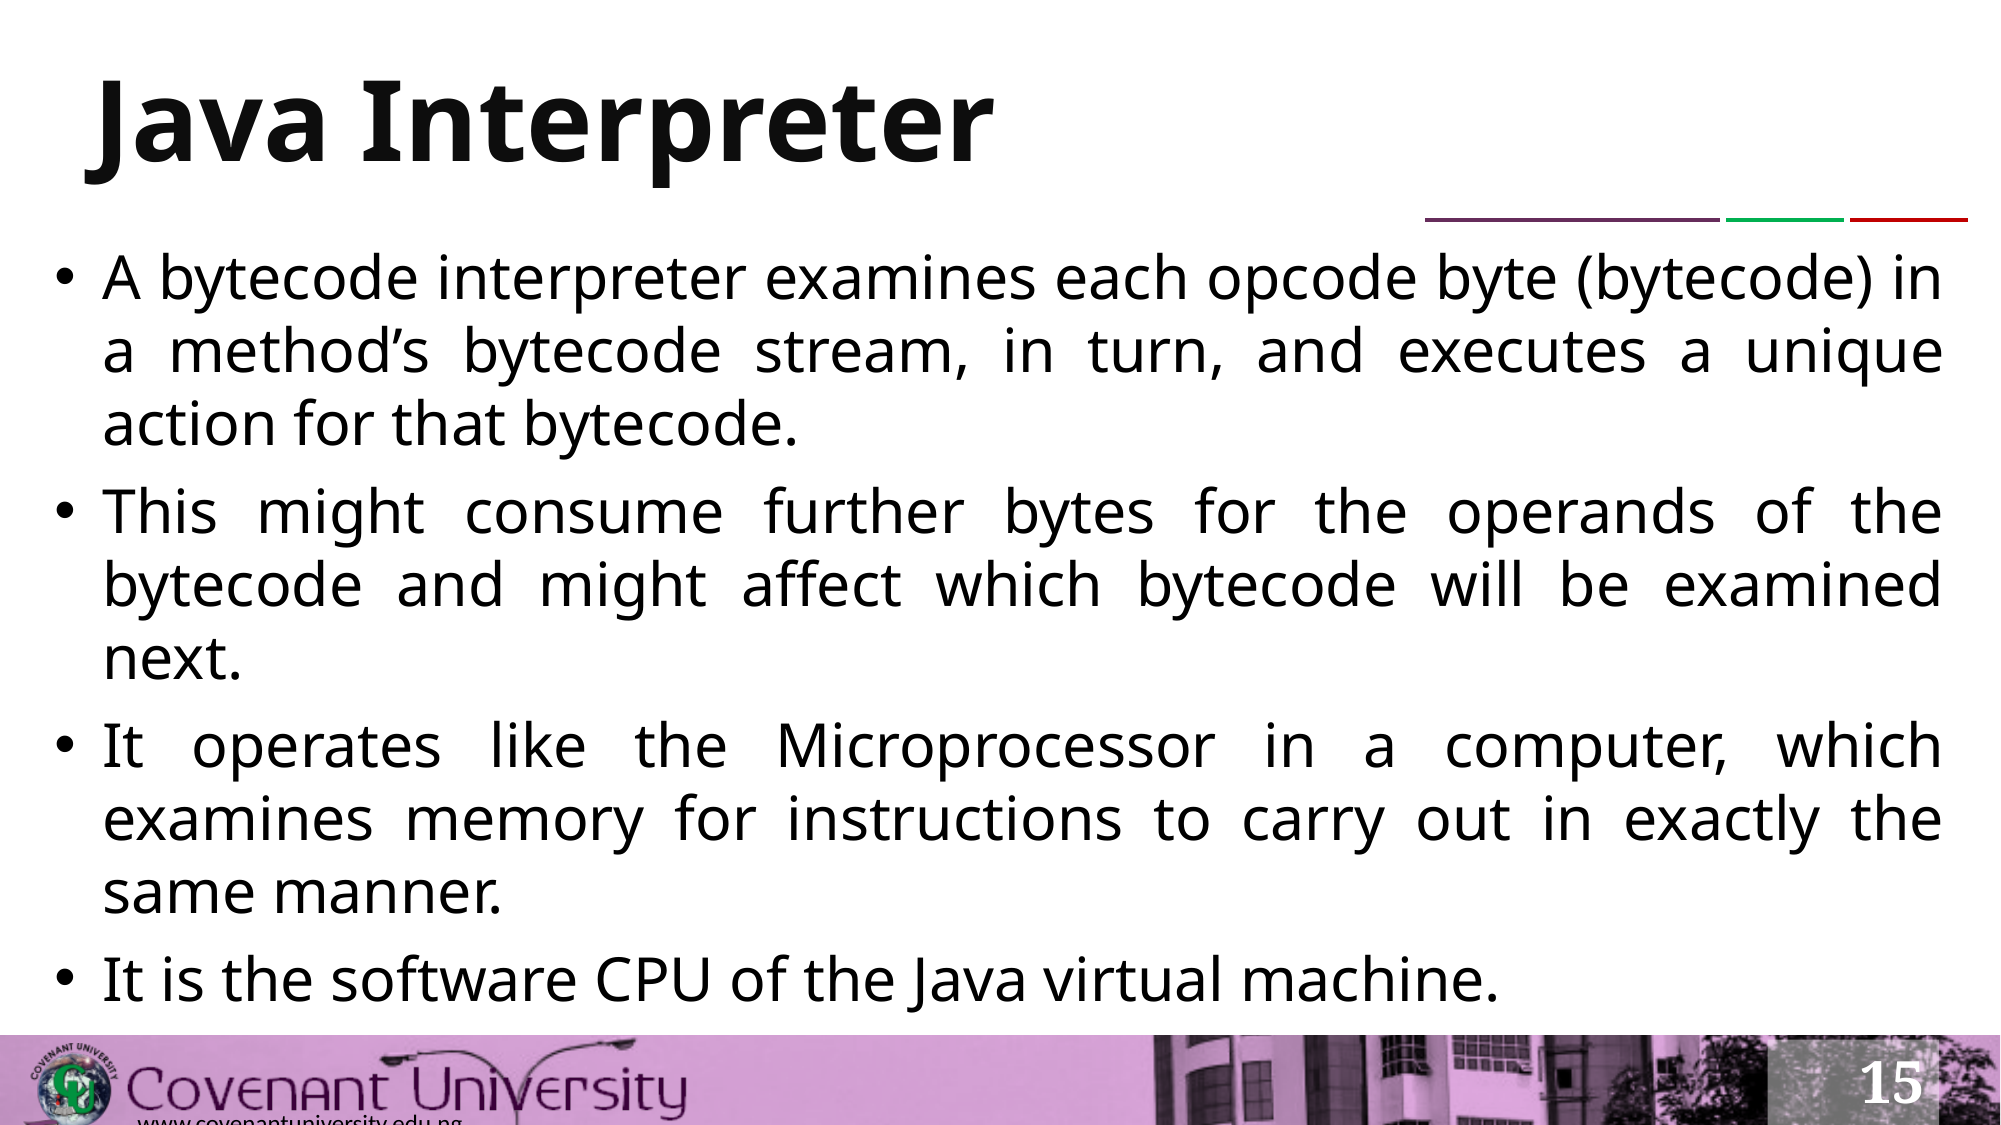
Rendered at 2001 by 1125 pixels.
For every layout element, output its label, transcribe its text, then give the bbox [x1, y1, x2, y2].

list A bytecode interpreter examines each opcode byte (bytecode) in a method’s bytecode stream, in turn, and executes a unique action for that bytecode. This might consume further bytes for the operands of the bytecode and might affect which bytecode will be examined next. It operates like the Microprocessor in a computer, which examines memory for instructions to carry out in exactly the same manner. It is the software CPU of the Java virtual machine. [39, 231, 1961, 1024]
picture [23, 1036, 1071, 1125]
title Java Interpreter [74, 20, 2000, 213]
